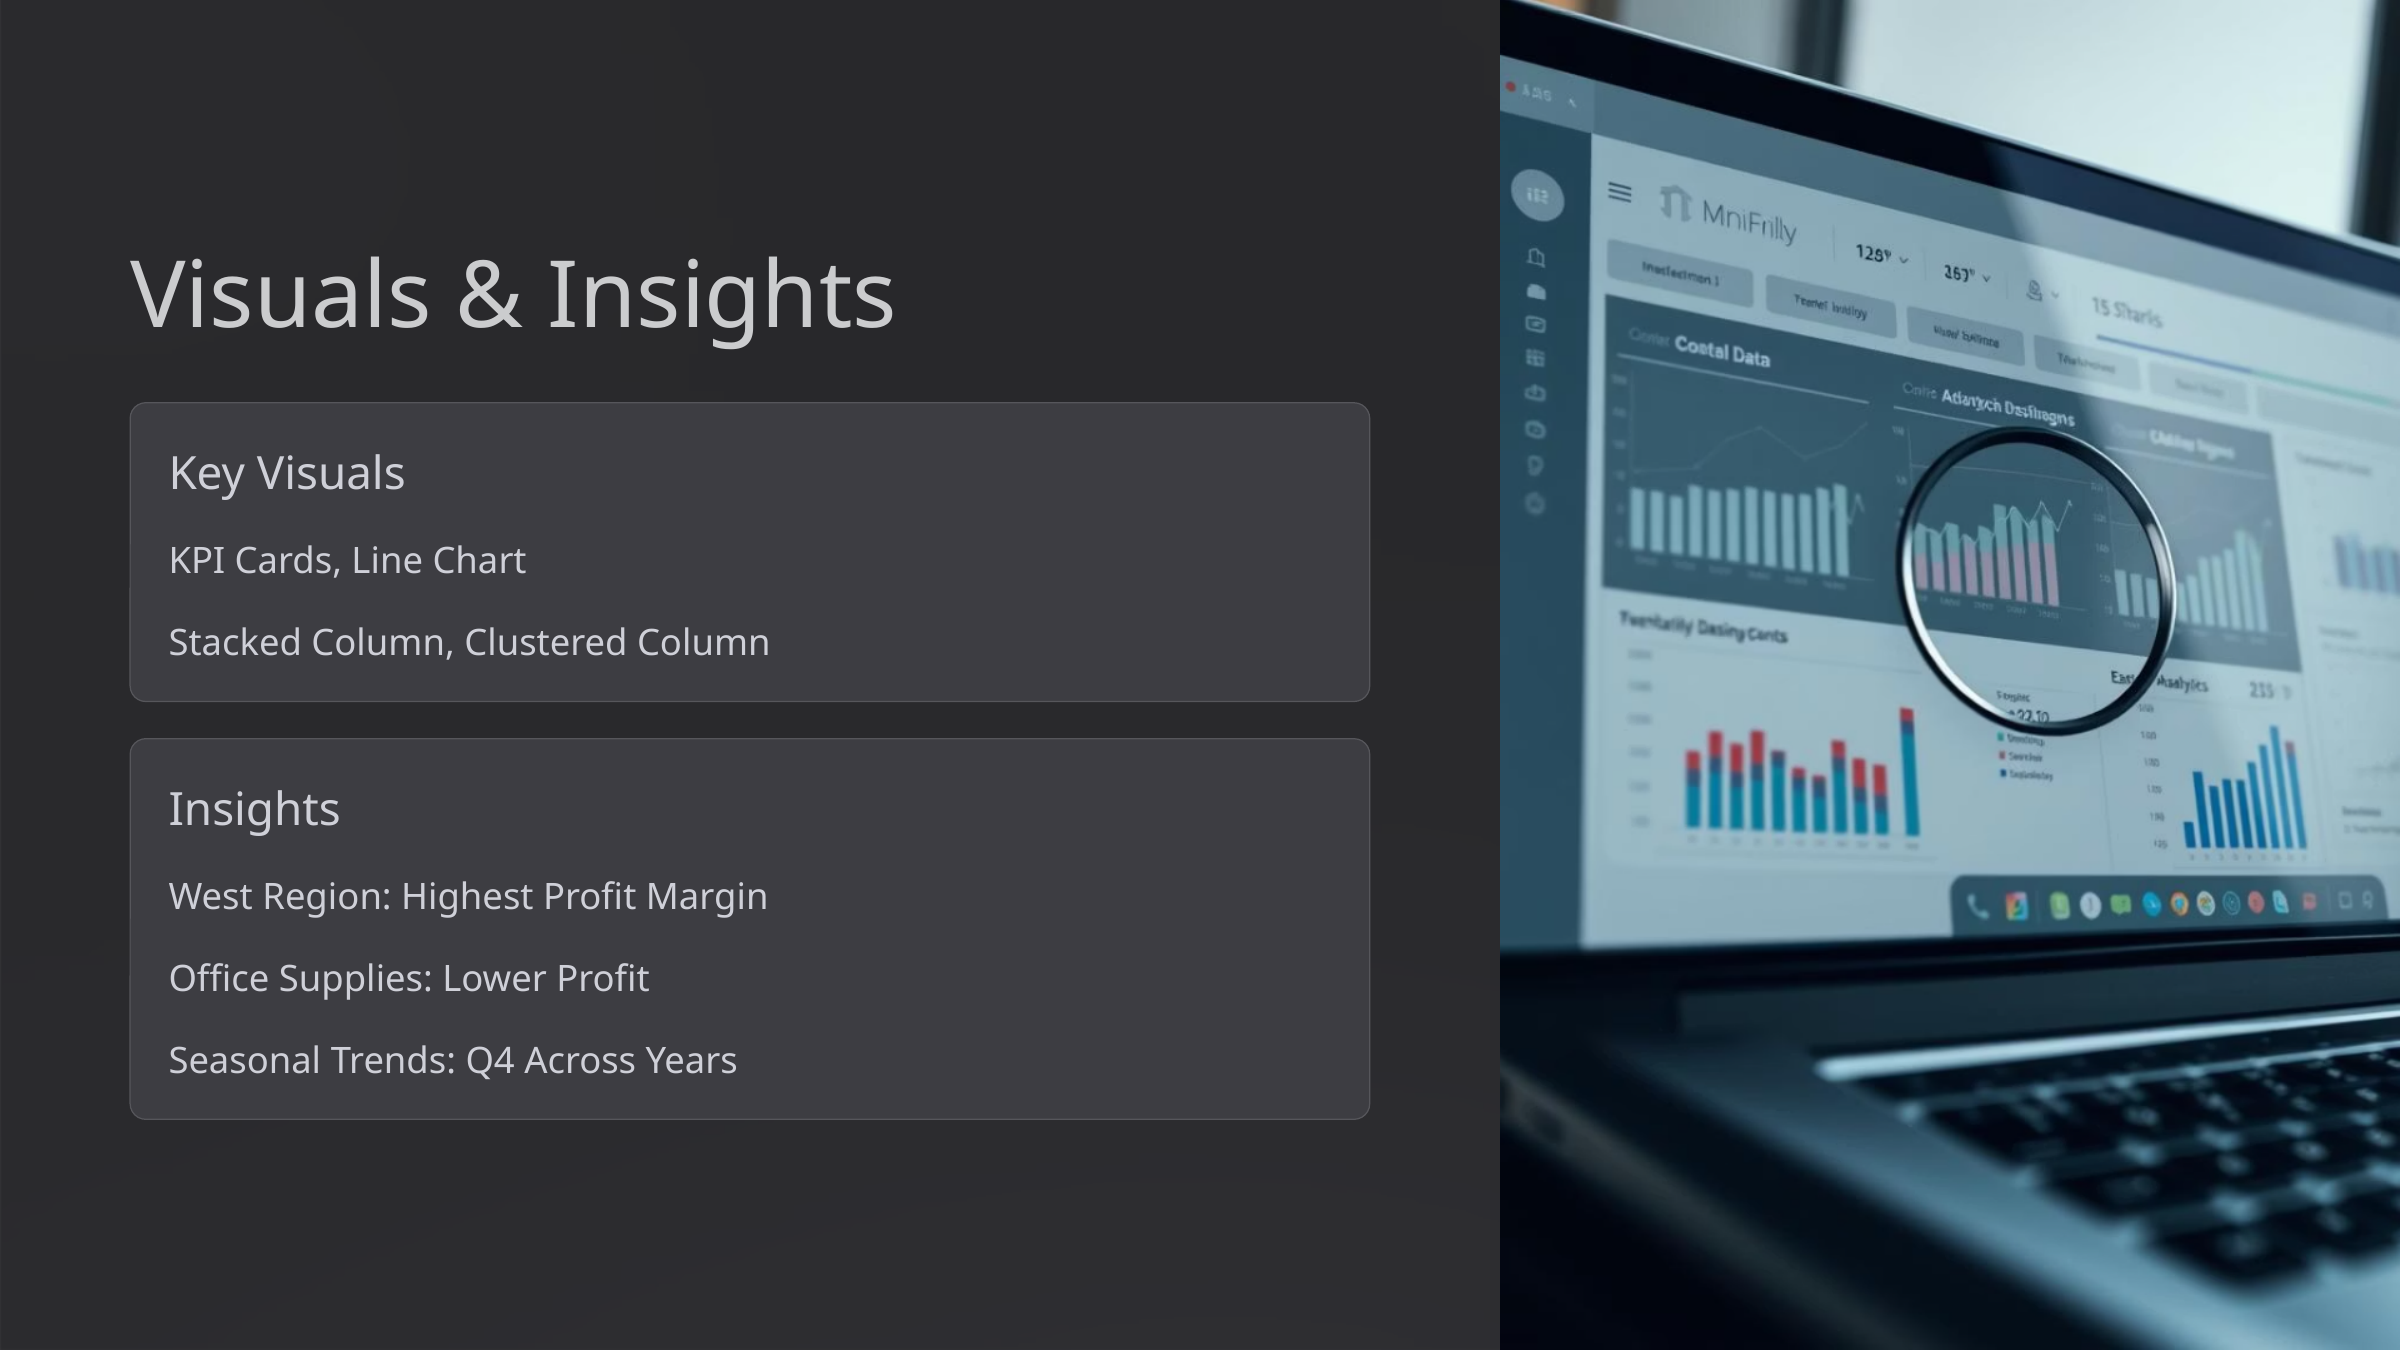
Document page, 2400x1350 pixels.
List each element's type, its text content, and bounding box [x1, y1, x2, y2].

picture [1499, 0, 2400, 1350]
text_box Office Supplies: Lower Profit [168, 939, 1332, 999]
text_box Stacked Column, Clustered Column [168, 603, 1332, 663]
text_box Seasonal Trends: Q4 Across Years [168, 1021, 1332, 1081]
text_box Visuals & Insights [130, 230, 1061, 347]
text_box Key Visuals [168, 441, 634, 500]
text_box West Region: Highest Profit Margin [168, 857, 1332, 918]
text_box KPI Cards, Line Chart [168, 521, 1332, 582]
text_box [130, 402, 1370, 702]
text_box [130, 738, 1370, 1120]
text_box Insights [168, 777, 634, 836]
